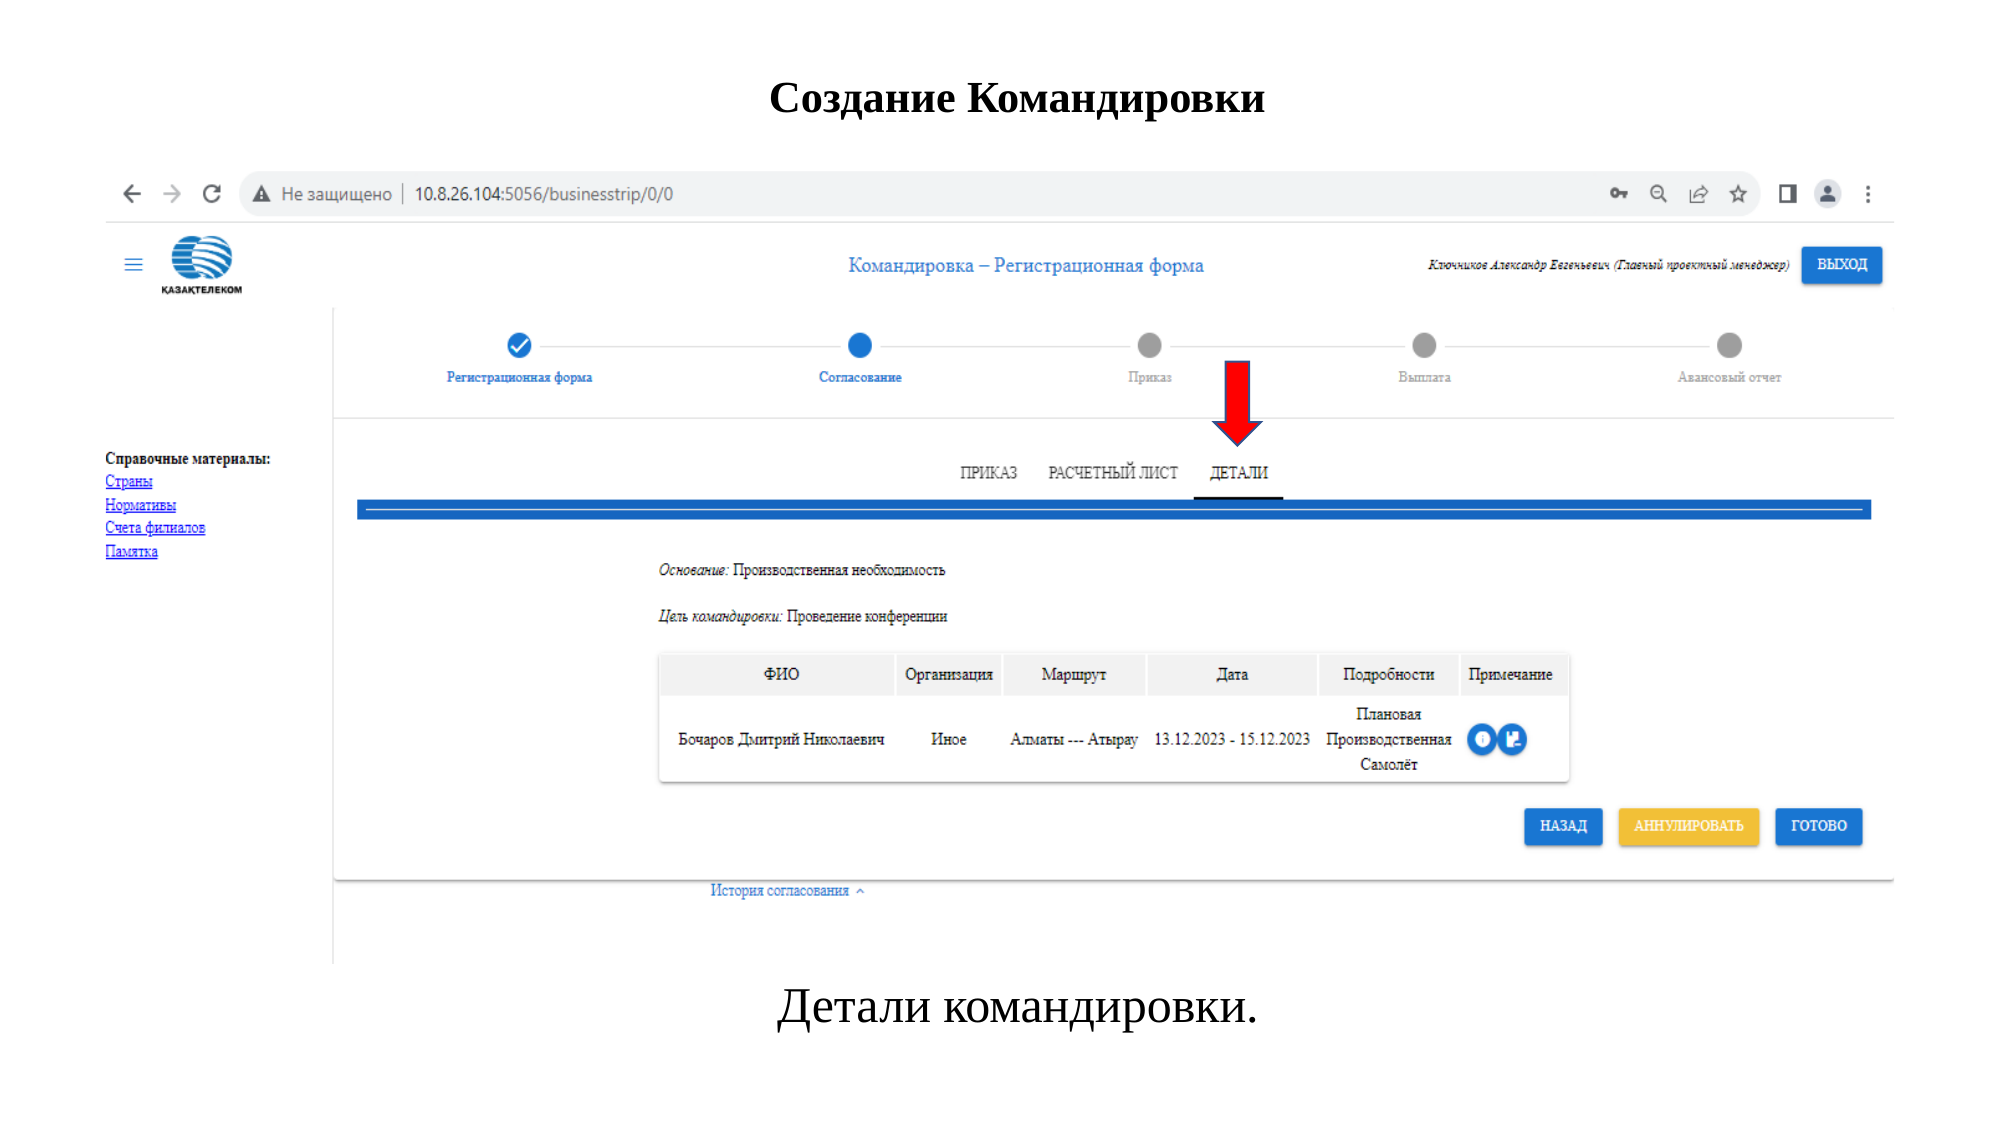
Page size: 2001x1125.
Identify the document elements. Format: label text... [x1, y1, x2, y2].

title Создание Командировки [105, 66, 1931, 131]
picture [105, 167, 1895, 964]
subtitle Детали командировки. [105, 891, 1931, 1090]
